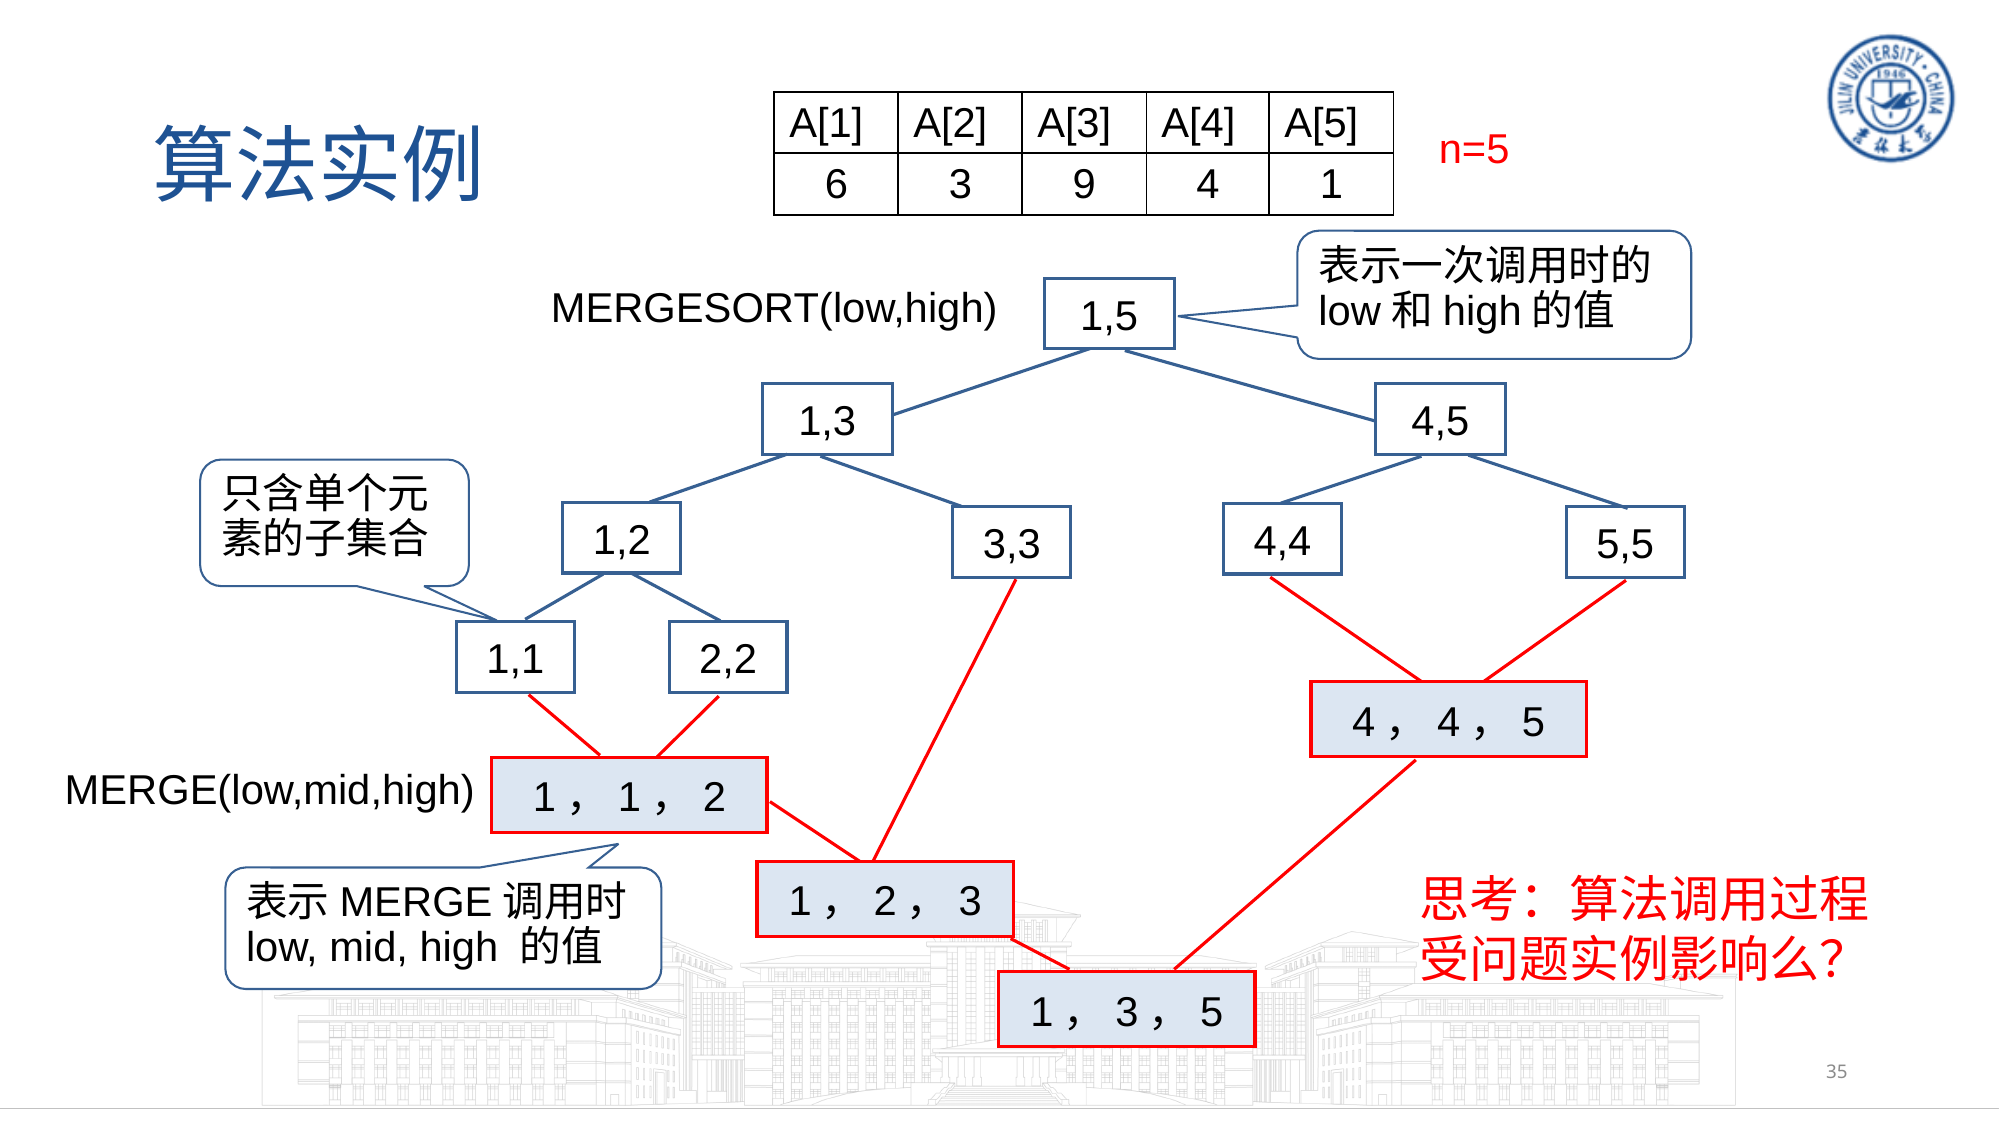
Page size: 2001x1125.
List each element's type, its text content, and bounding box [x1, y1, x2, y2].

table_header A[3] [1023, 93, 1146, 152]
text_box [491, 694, 756, 833]
table_header A[1] [775, 93, 897, 152]
text_box 2,2 [669, 621, 756, 693]
slide_number 35 [1412, 1042, 1863, 1103]
table_cell 1 [1270, 154, 1393, 214]
text_box 1,3 [762, 383, 893, 455]
text_box 思考：算法调用过程受问题实例影响么？ [1416, 859, 1886, 995]
text_box 4,5 [1375, 383, 1506, 455]
text_box 1,5 [1044, 278, 1175, 349]
text_box 表示MERGE调用时low, mid, high 的值 [225, 843, 662, 989]
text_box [998, 759, 1416, 1047]
text_box 只含单个元素的子集合 [200, 459, 497, 621]
picture [1824, 15, 1965, 173]
table_cell 3 [899, 154, 1021, 214]
text_box MERGE(low,mid,high) [49, 755, 491, 821]
text_box 1,1 [456, 621, 575, 693]
table_cell 9 [1023, 154, 1146, 214]
text_box S(n)=Θ(U(n)) =Θ(logn) [0, 897, 1999, 1109]
title 算法实例 [137, 59, 1863, 278]
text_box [756, 579, 1016, 937]
text_box 表示一次调用时的low和high的值 [1177, 230, 1692, 359]
text_box 3,3 [952, 506, 1071, 578]
table_cell 4 [1147, 154, 1268, 214]
table_header A[2] [899, 93, 1021, 152]
table_cell 6 [775, 154, 897, 214]
text_box MERGESORT(low,high) [535, 272, 1013, 338]
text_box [1270, 577, 1626, 757]
text_box n=5 [1423, 120, 1558, 193]
text_box 4,4 [1223, 503, 1342, 575]
text_box 5,5 [1566, 506, 1685, 578]
text_box 1,2 [562, 502, 681, 574]
table_header A[4] [1147, 93, 1268, 152]
table_header A[5] [1270, 93, 1393, 152]
